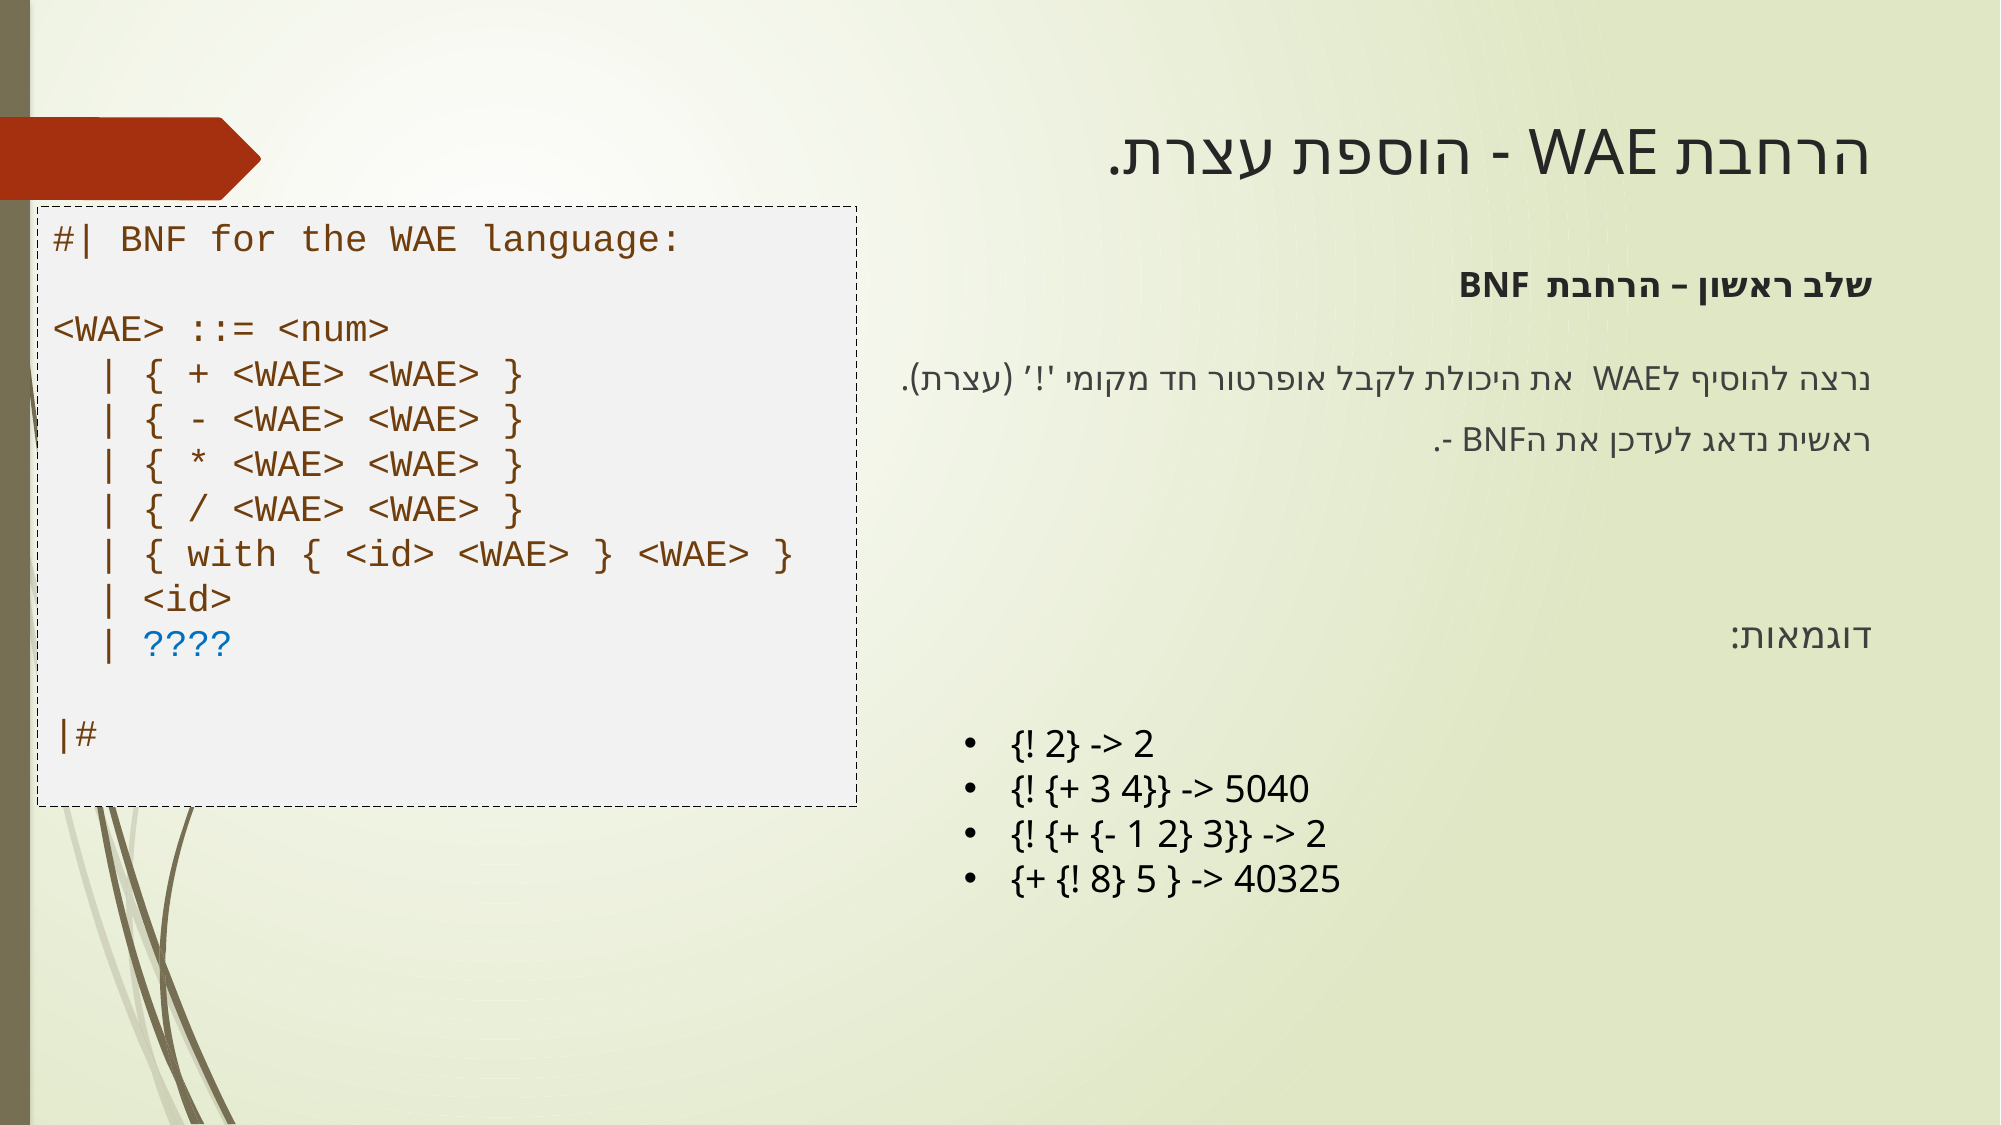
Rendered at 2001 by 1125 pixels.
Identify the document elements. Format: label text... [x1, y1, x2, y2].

list נרצה להוסיף לWAE את היכולת לקבל אופרטור חד מקומי '!’ (עצרת). ראשית נדאג לעדכן את הBNF -. דוגמאות: [424, 350, 1888, 970]
text_box #| BNF for the WAE language: <WAE> ::= <num> | { + <WAE> <WAE> } | { - <WAE> <WAE> } | { * <WAE> <WAE> } | { / <WAE> <WAE> } | { with { <id> <WAE> } <WAE> } | <id> | ???? |# [37, 206, 857, 807]
text_box {! 2} -> 2 {! {+ 3 4}} -> 5040 {! {+ {- 1 2} 3}} -> 2 {+ {! 8} 5 } -> 40325 [949, 712, 1399, 908]
title הרחבת WAE - הוספת עצרת. שלב ראשון – הרחבת BNF [425, 104, 1888, 315]
